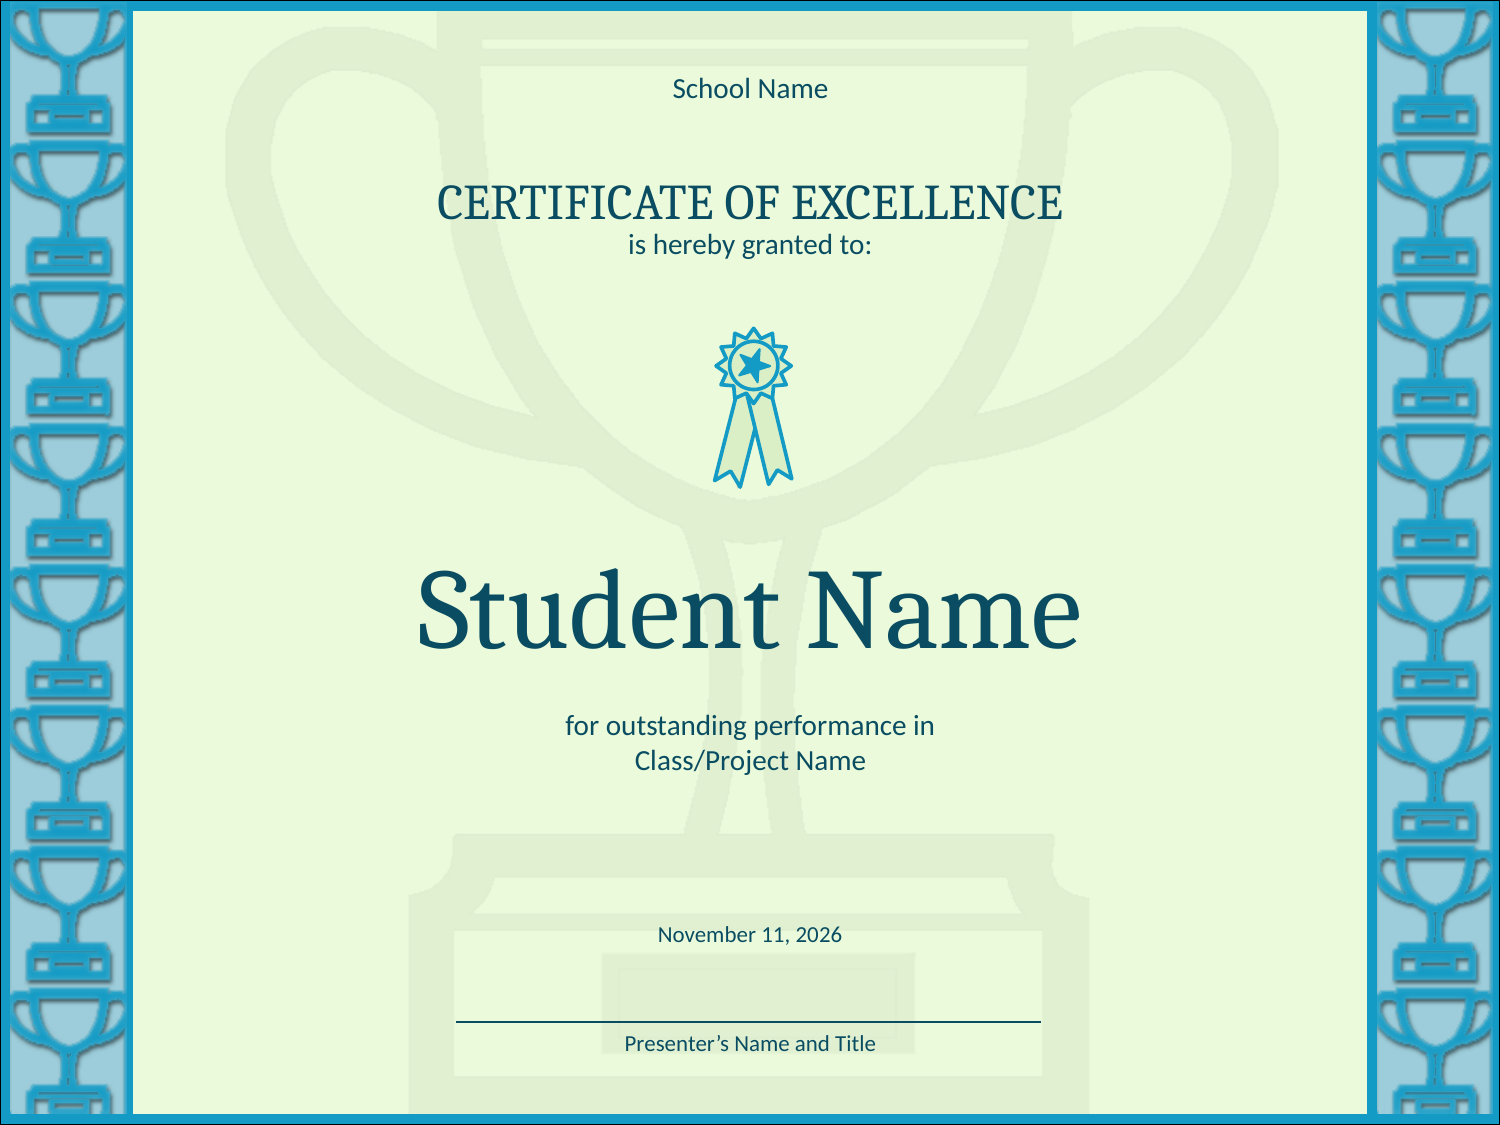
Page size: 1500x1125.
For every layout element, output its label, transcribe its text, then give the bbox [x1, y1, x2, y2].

list is hereby granted to: [271, 227, 1230, 258]
title Student Name [271, 506, 1230, 716]
list for outstanding performance in Class/Project Name [271, 726, 1230, 757]
list Presenter’s Name and Title [271, 1031, 1230, 1094]
list 5 March, 2021 [271, 906, 1230, 961]
list School Name [271, 60, 1230, 114]
subtitle CERTIFICATE OF EXCELLENCE [271, 176, 1230, 222]
